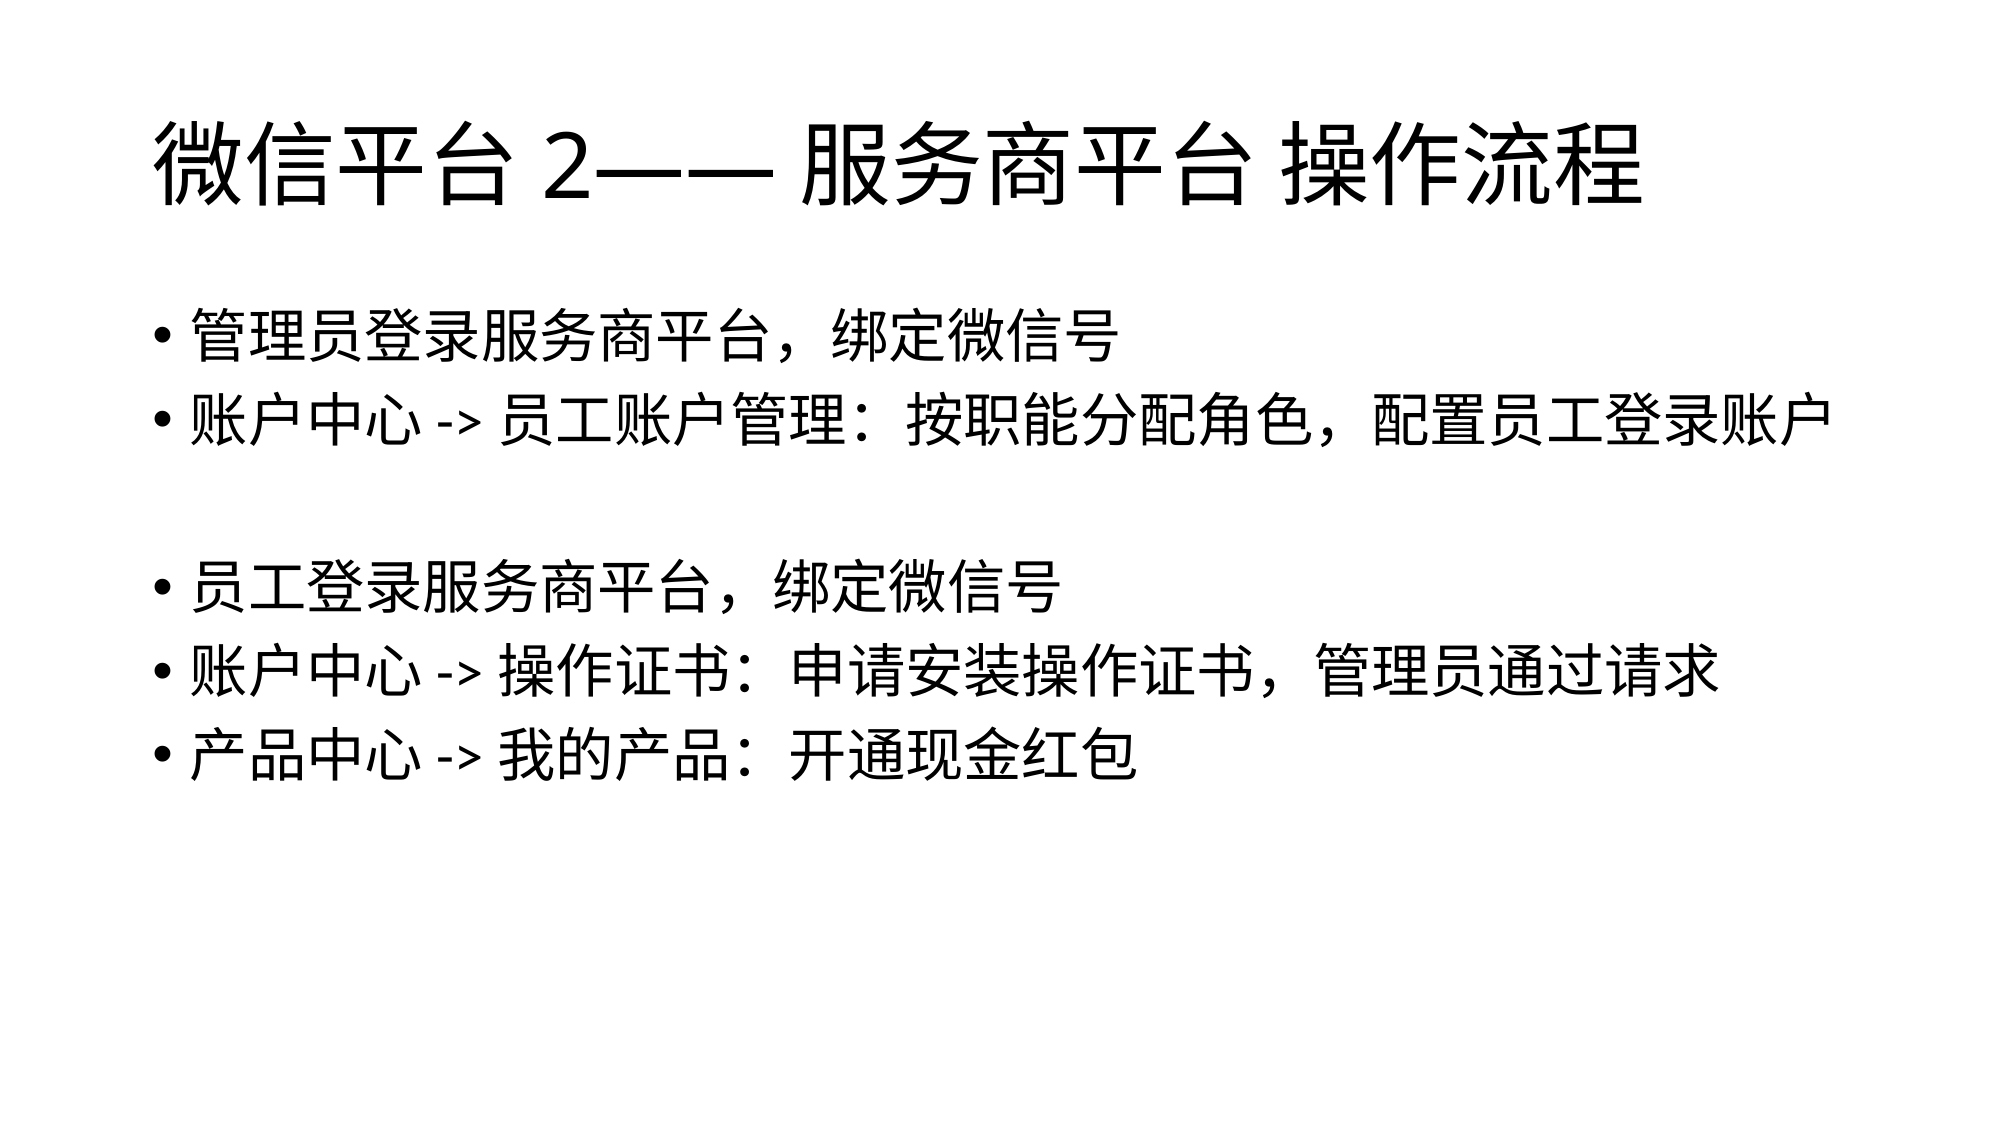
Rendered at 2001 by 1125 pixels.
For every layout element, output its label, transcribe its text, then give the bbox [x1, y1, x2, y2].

list 管理员登录服务商平台，绑定微信号 账户中心->员工账户管理：按职能分配角色，配置员工登录账户 员工登录服务商平台，绑定微信号 账户中心->操作证书：申请安装操作证书，管理员通过请求 产品中心->我的产品：开通现金红包 [137, 299, 1863, 1014]
title 微信平台2——服务商平台 操作流程 [137, 59, 1863, 278]
